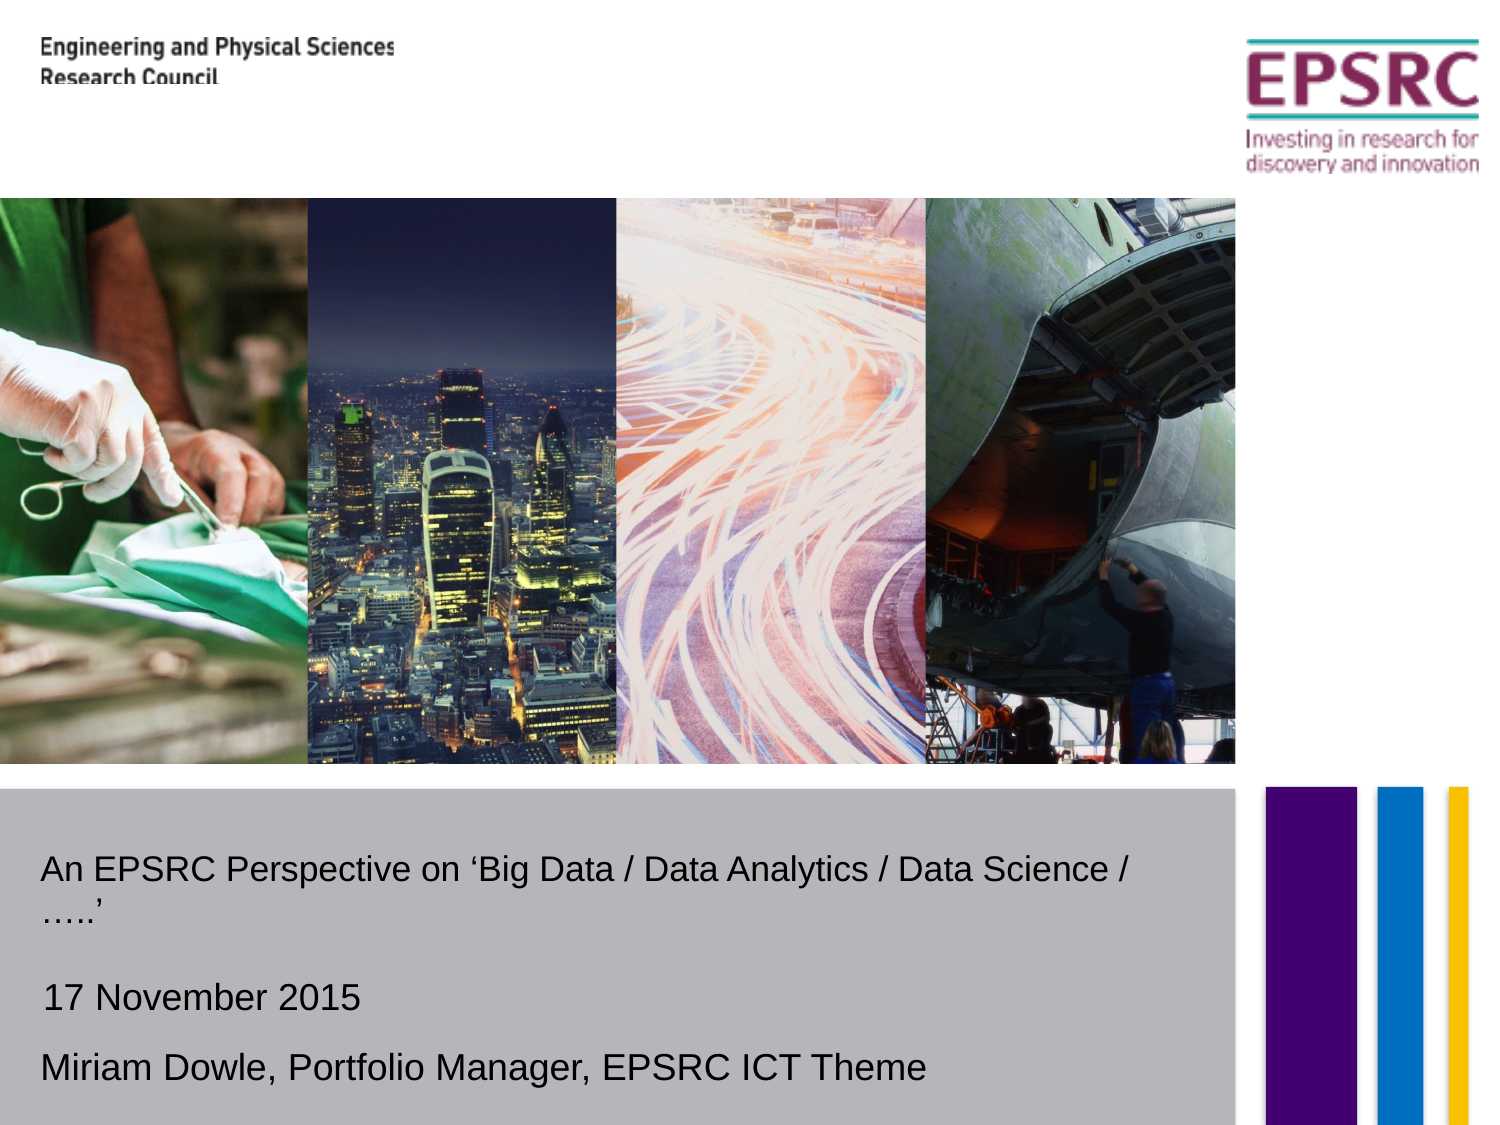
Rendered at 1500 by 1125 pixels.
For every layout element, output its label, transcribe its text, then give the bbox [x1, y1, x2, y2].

title An EPSRC Perspective on ‘Big Data / Data Analytics / Data Science / …..’ [40, 845, 1138, 932]
text_box Miriam Dowle, Portfolio Manager, EPSRC ICT Theme [40, 1043, 1135, 1097]
subtitle 17 November 2015 [43, 972, 1138, 1027]
picture [0, 198, 1236, 764]
